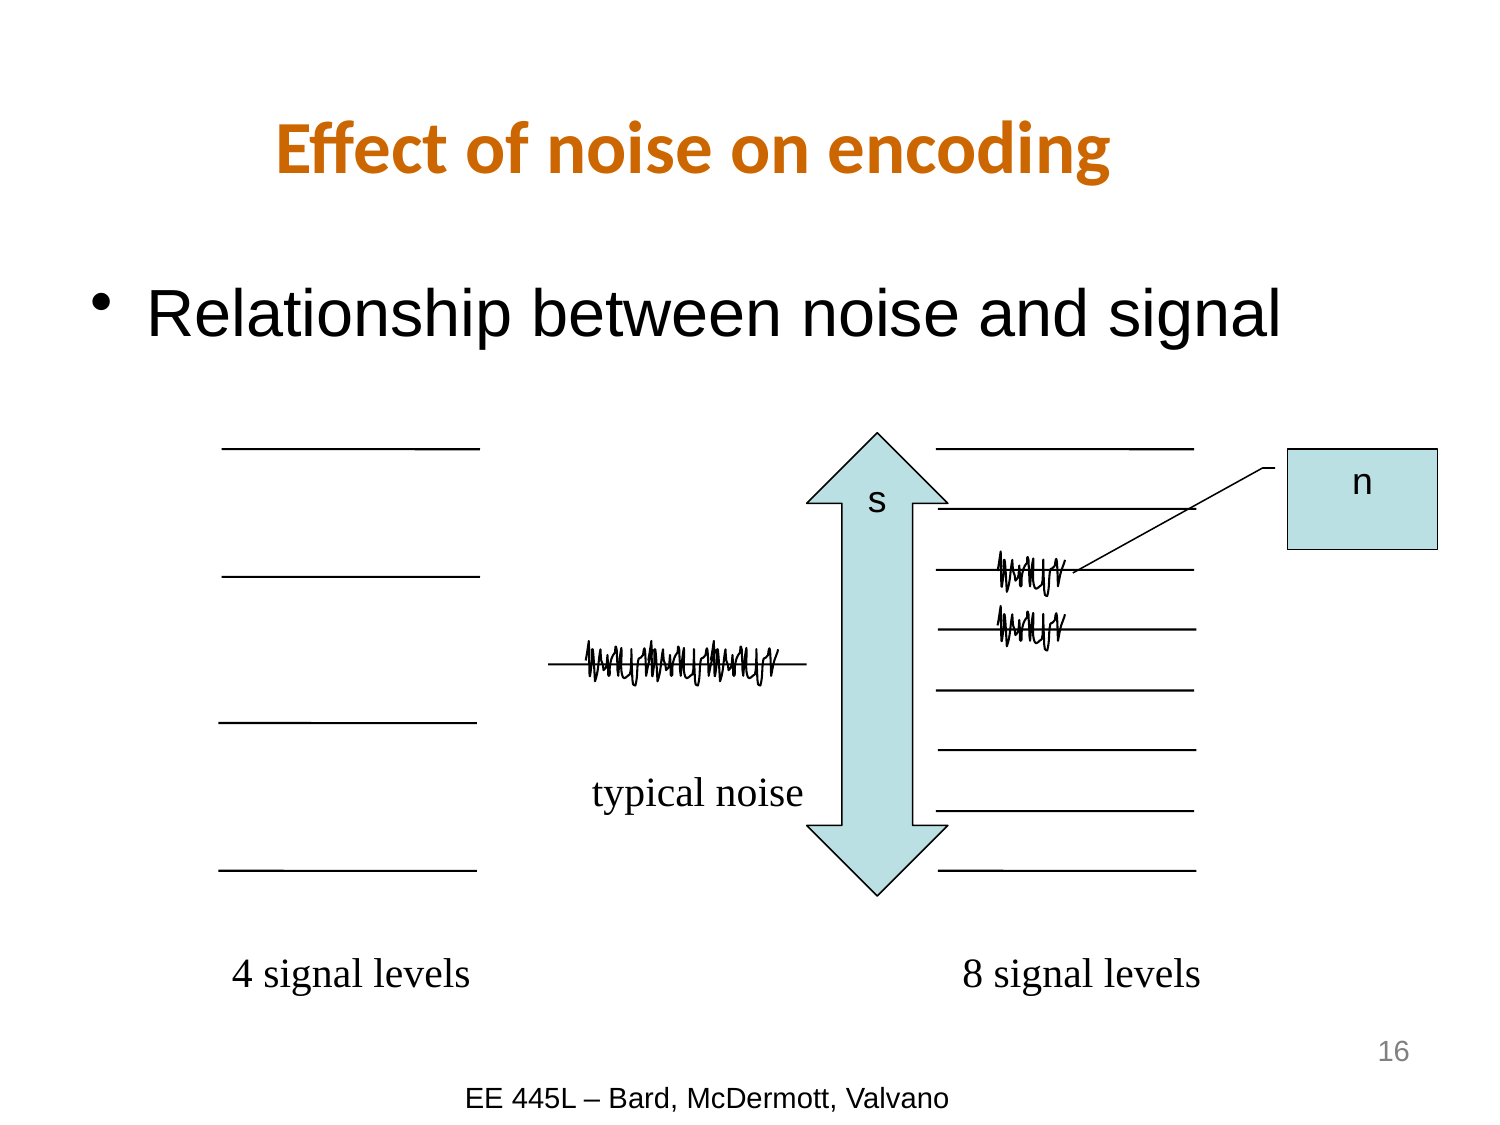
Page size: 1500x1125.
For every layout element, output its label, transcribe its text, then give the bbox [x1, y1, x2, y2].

text_box s [863, 432, 892, 447]
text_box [217, 448, 1217, 1004]
title Effect of noise on encoding [0, 50, 1388, 238]
slide_number 16 [1074, 1024, 1425, 1103]
text_box EE 445L – Bard, McDermott, Valvano [450, 1071, 1100, 1125]
text_box n [1287, 449, 1438, 550]
list Relationship between noise and signal [75, 262, 1425, 932]
